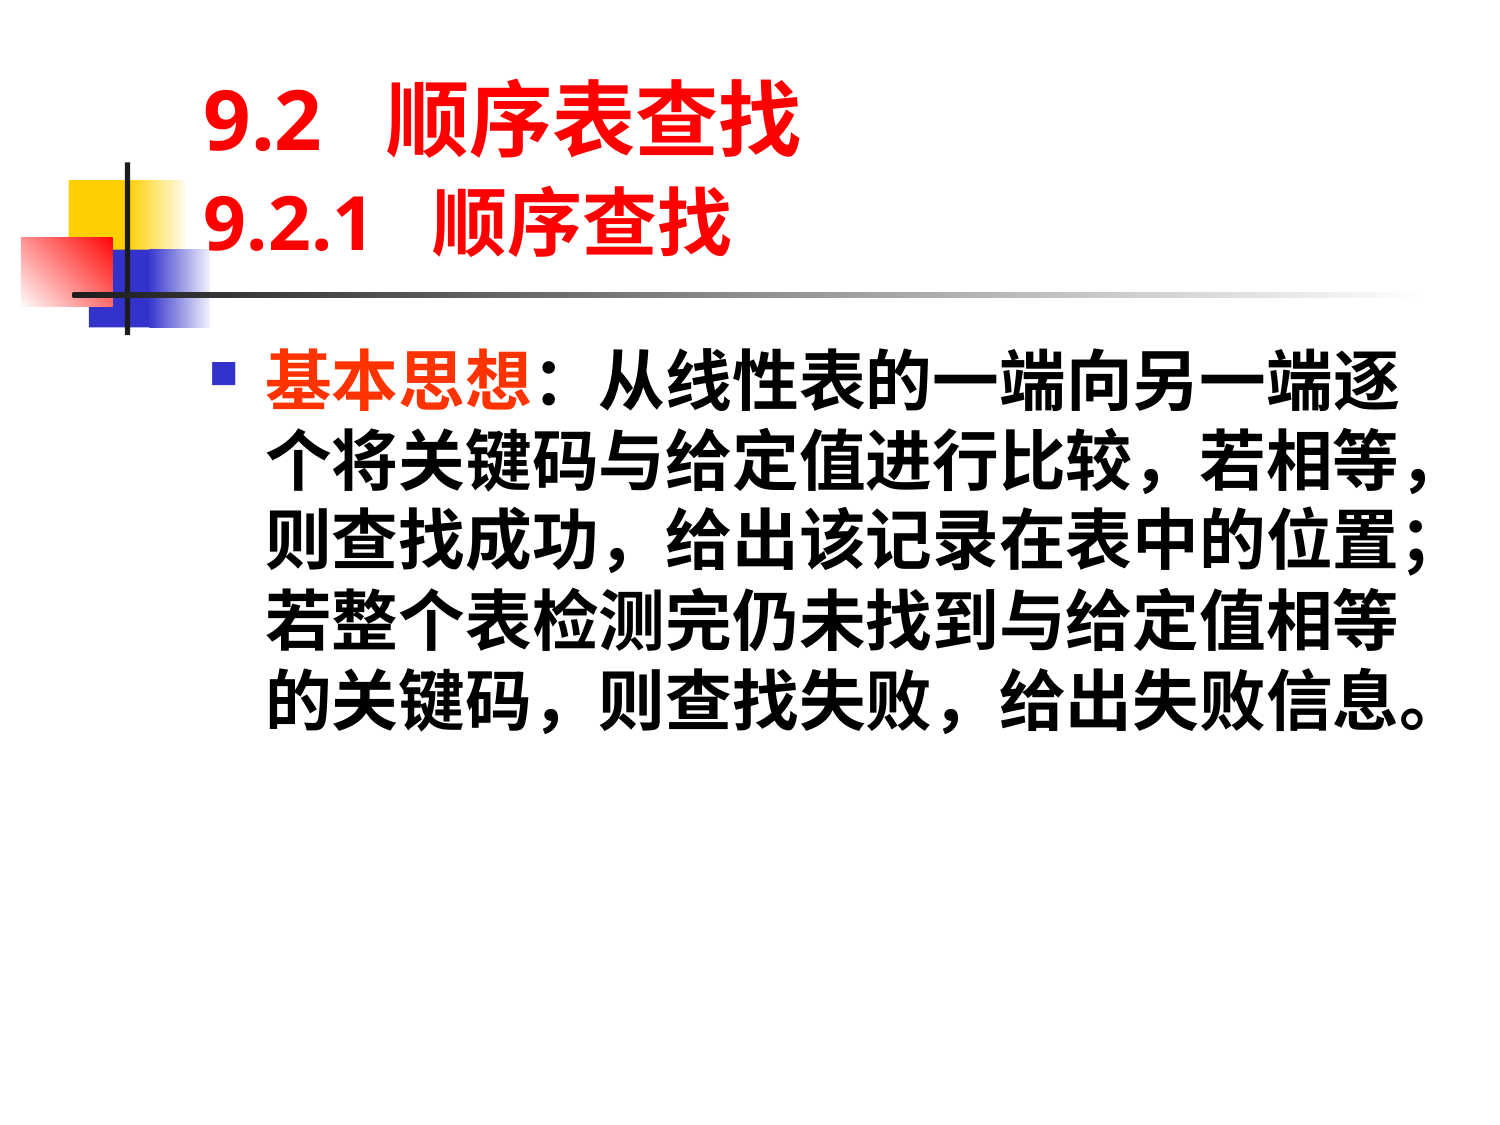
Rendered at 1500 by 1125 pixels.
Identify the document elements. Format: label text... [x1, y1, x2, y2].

list 基本思想：从线性表的一端向另一端逐个将关键码与给定值进行比较，若相等，则查找成功，给出该记录在表中的位置；若整个表检测完仍未找到与给定值相等的关键码，则查找失败，给出失败信息。 [193, 331, 1469, 1072]
title 9.2 顺序表查找 9.2.1 顺序查找 [188, 35, 1468, 275]
